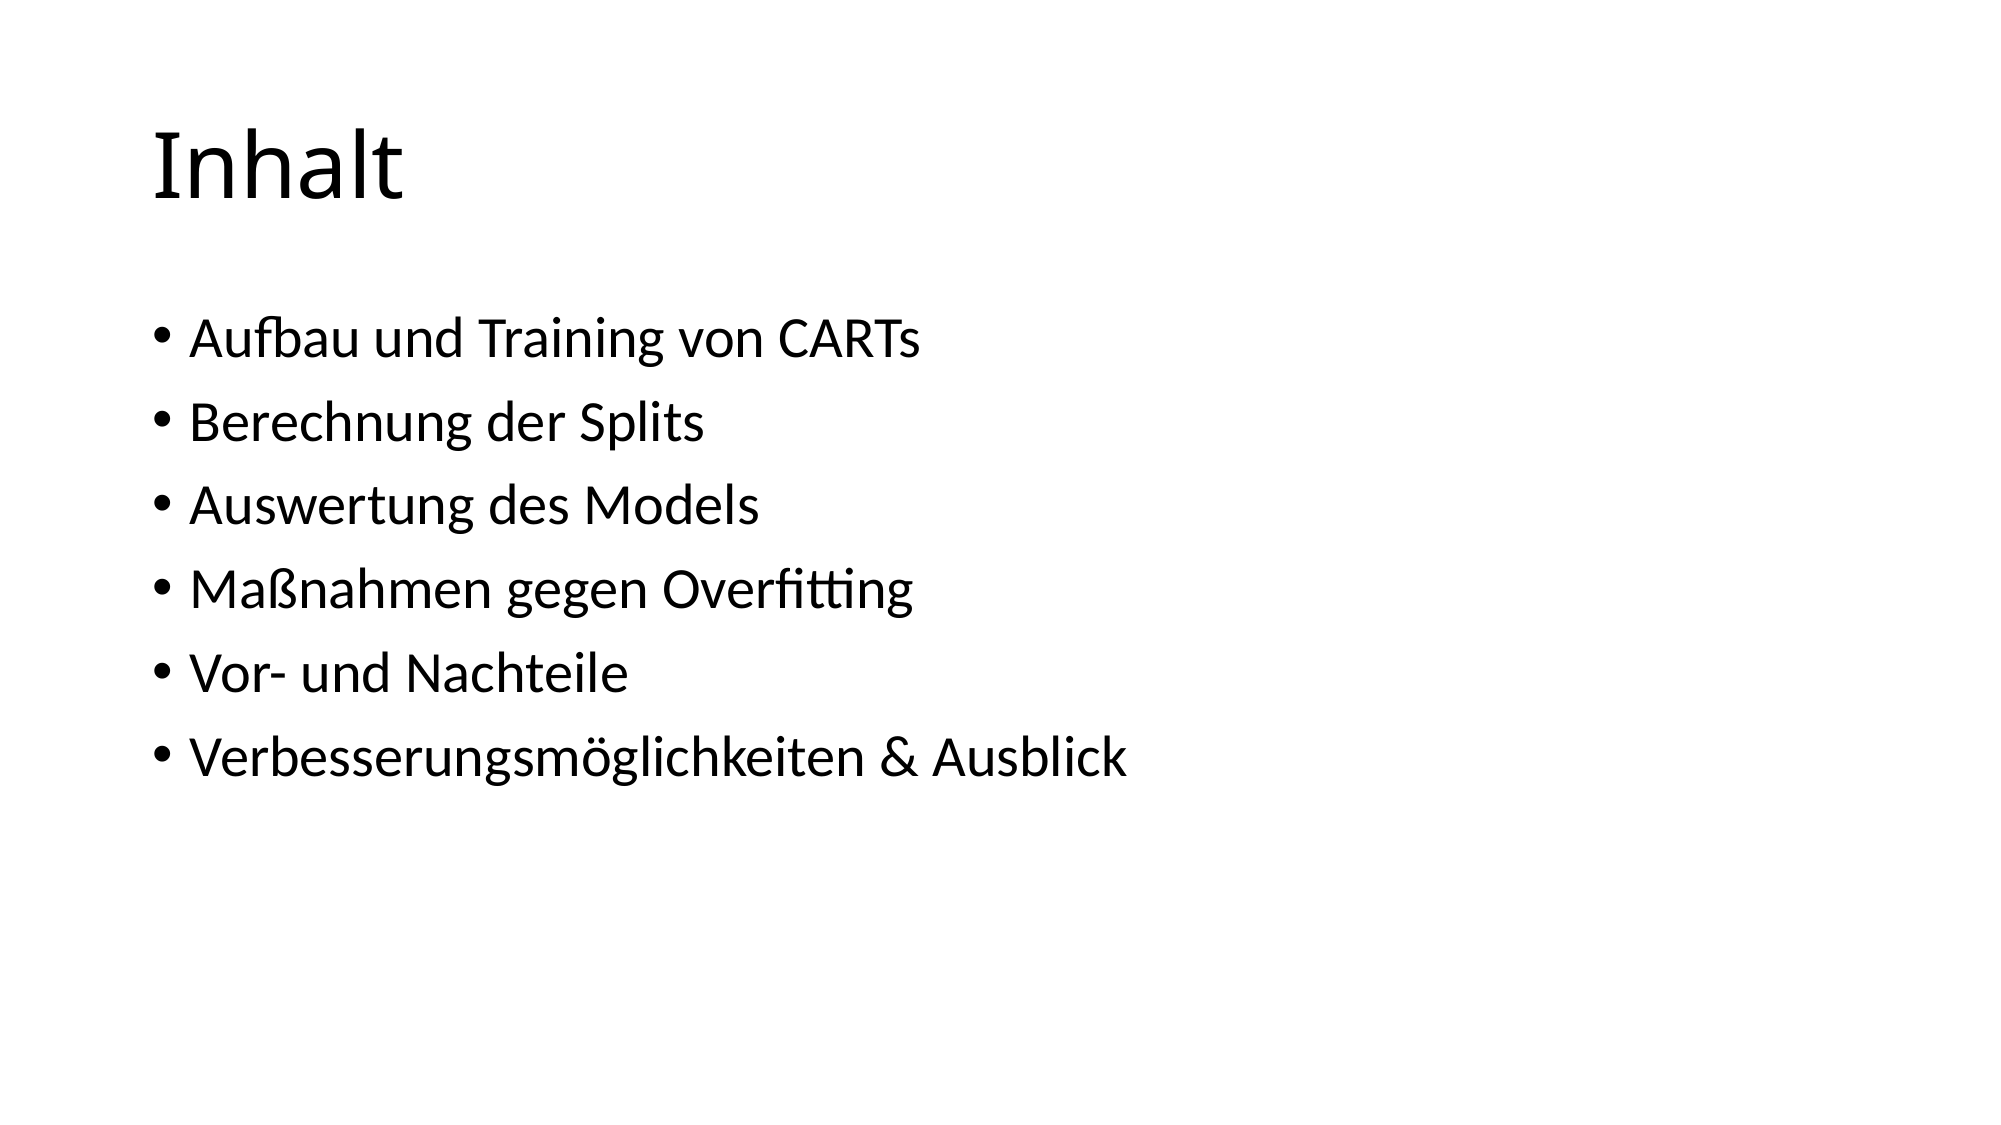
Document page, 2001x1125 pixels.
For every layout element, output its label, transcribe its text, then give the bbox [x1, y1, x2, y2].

title Inhalt [137, 59, 1863, 278]
list Aufbau und Training von CARTs Berechnung der Splits Auswertung des Models Maßnahmen gegen Overfitting Vor- und Nachteile Verbesserungsmöglichkeiten & Ausblick [137, 299, 1863, 1014]
